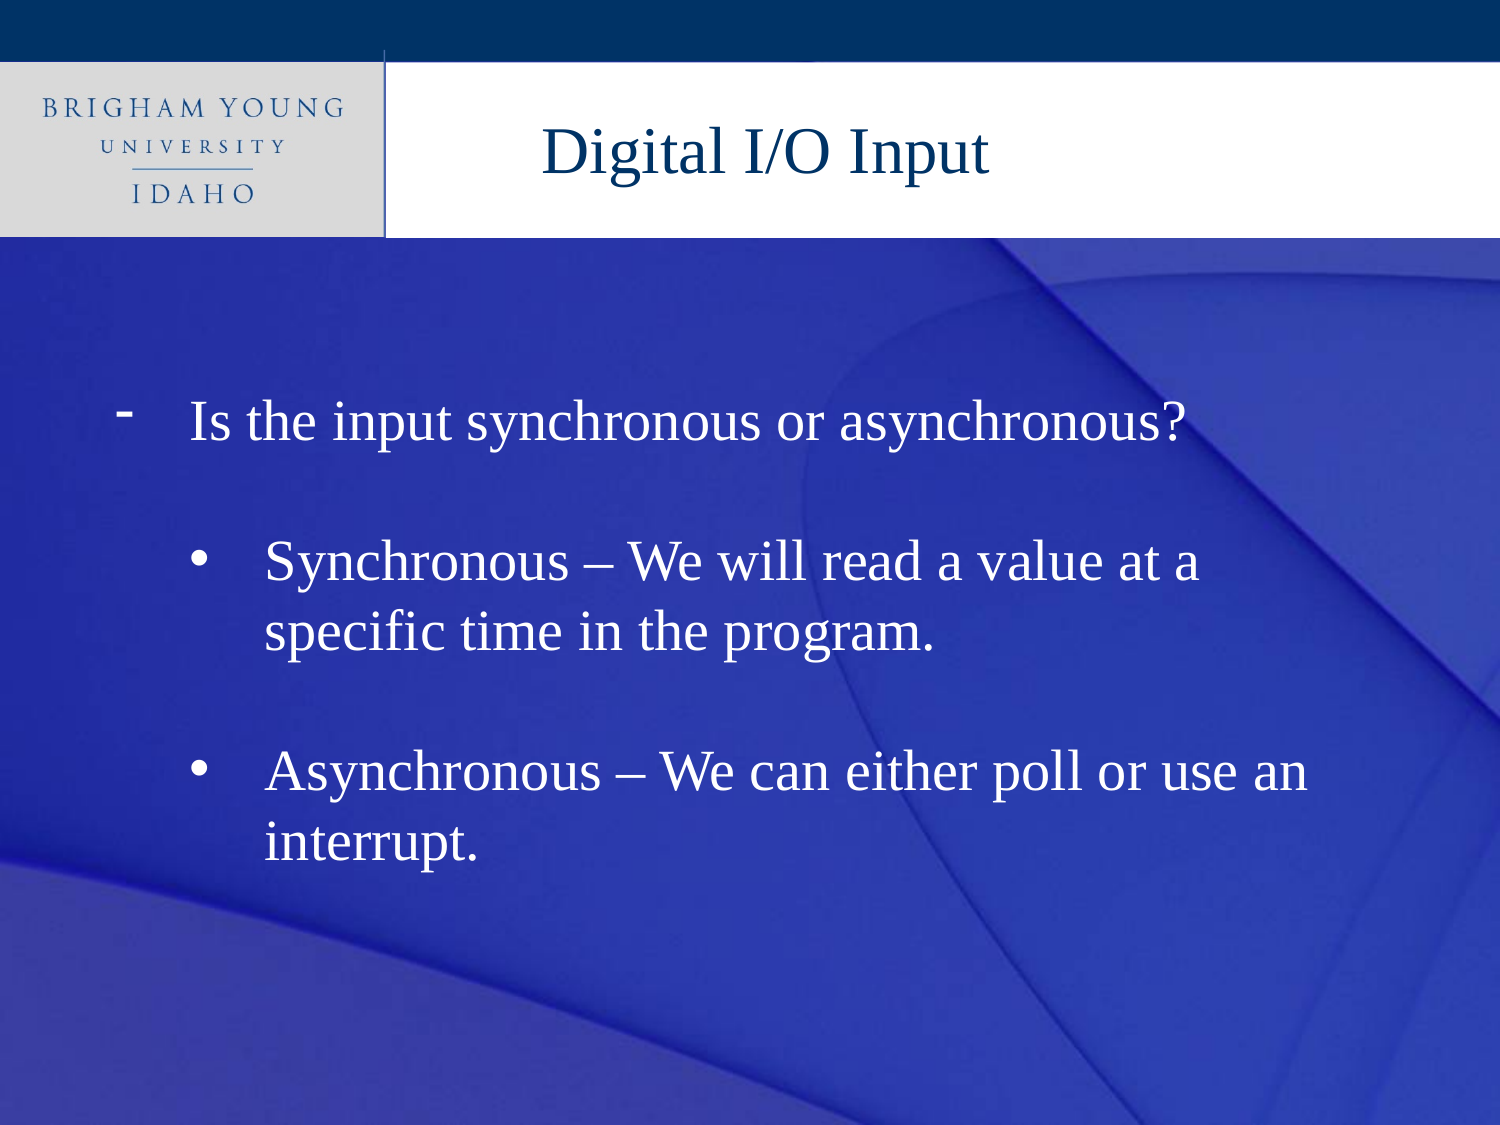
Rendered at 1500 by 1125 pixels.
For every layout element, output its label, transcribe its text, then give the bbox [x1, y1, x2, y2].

picture [0, 62, 1500, 1125]
text_box Digital I/O Input [526, 99, 1006, 195]
text_box Is the input synchronous or asynchronous? Synchronous – We will read a value at a specific time in the program. Asynchronous – We can either poll or use an interrupt. [99, 374, 1389, 950]
